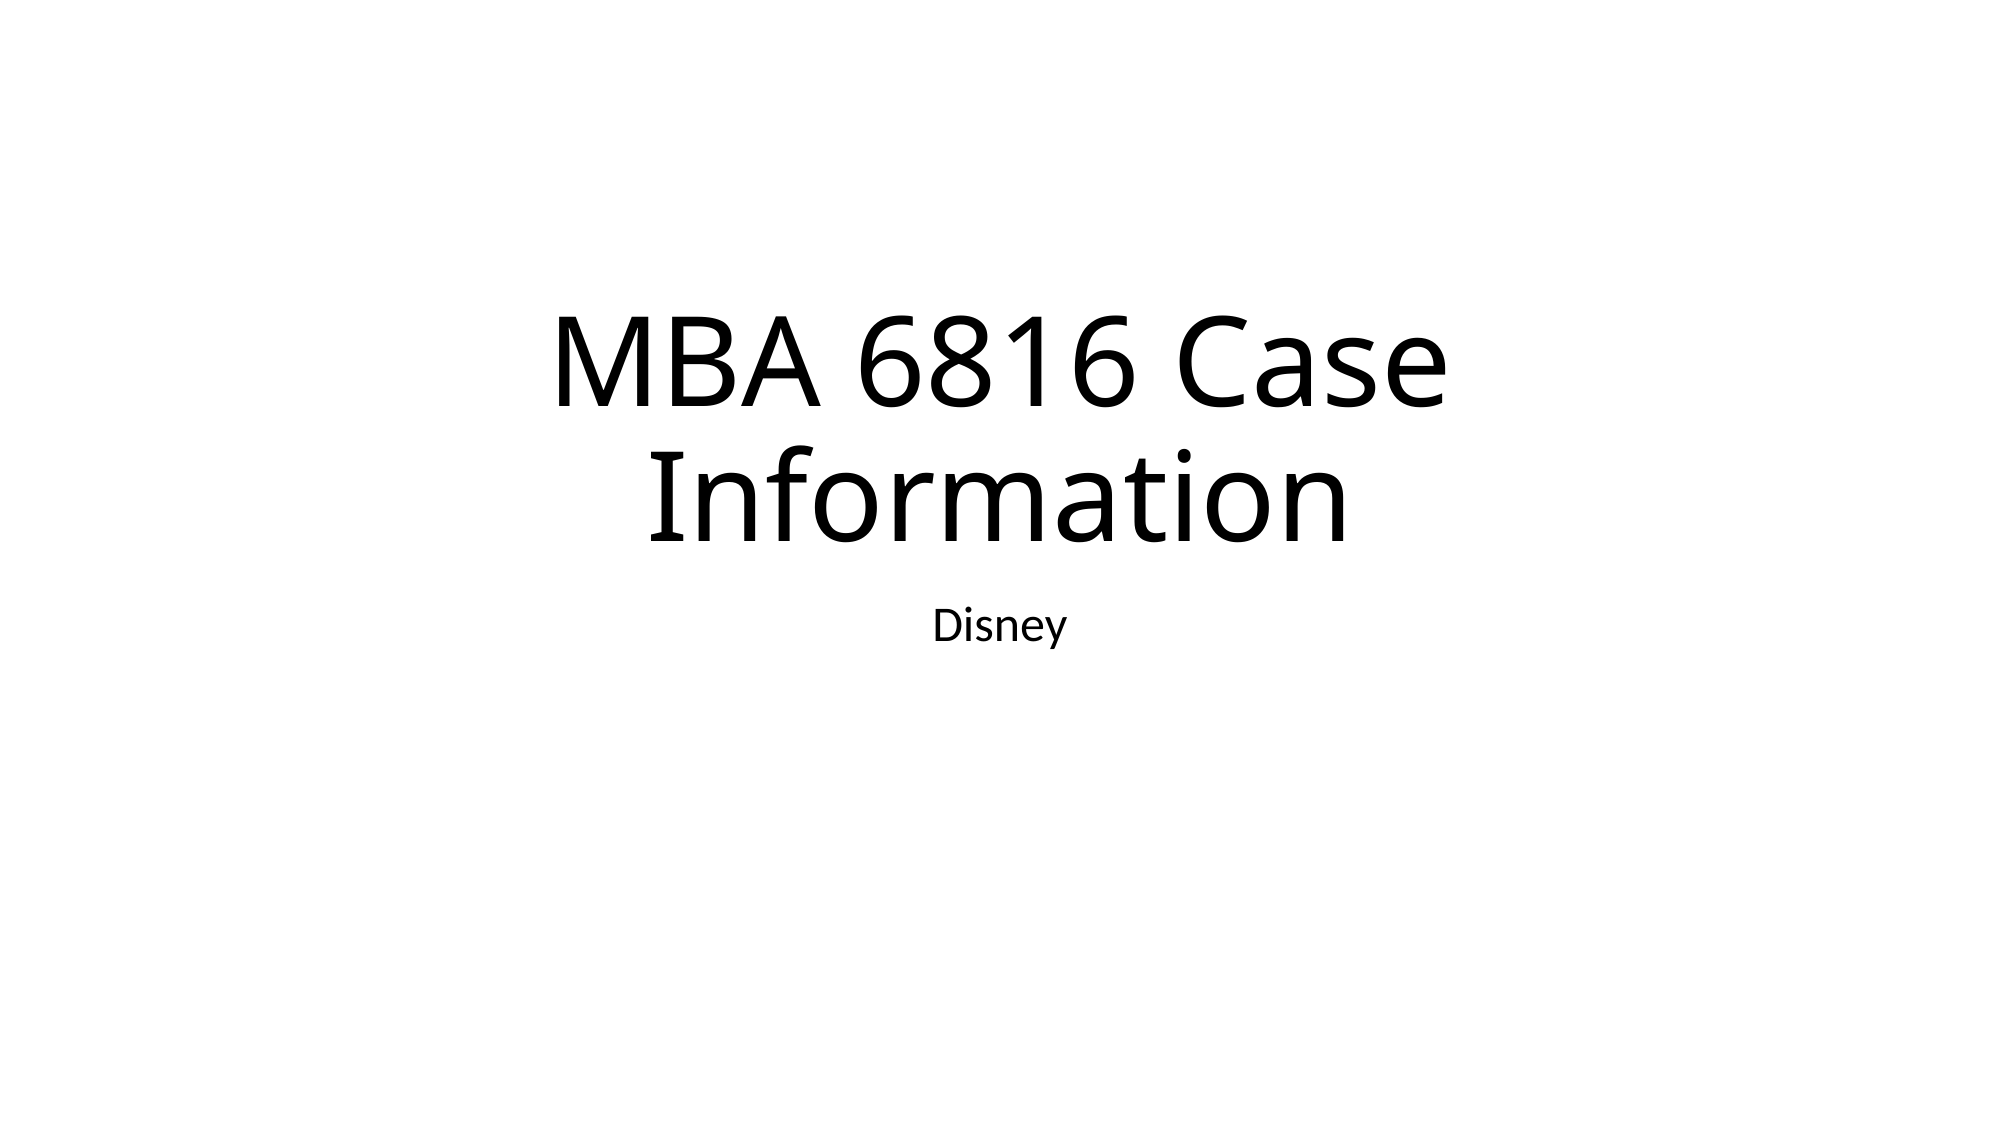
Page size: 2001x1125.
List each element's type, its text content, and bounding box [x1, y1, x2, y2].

subtitle Disney [249, 590, 1750, 863]
title MBA 6816 Case Information [249, 184, 1750, 576]
